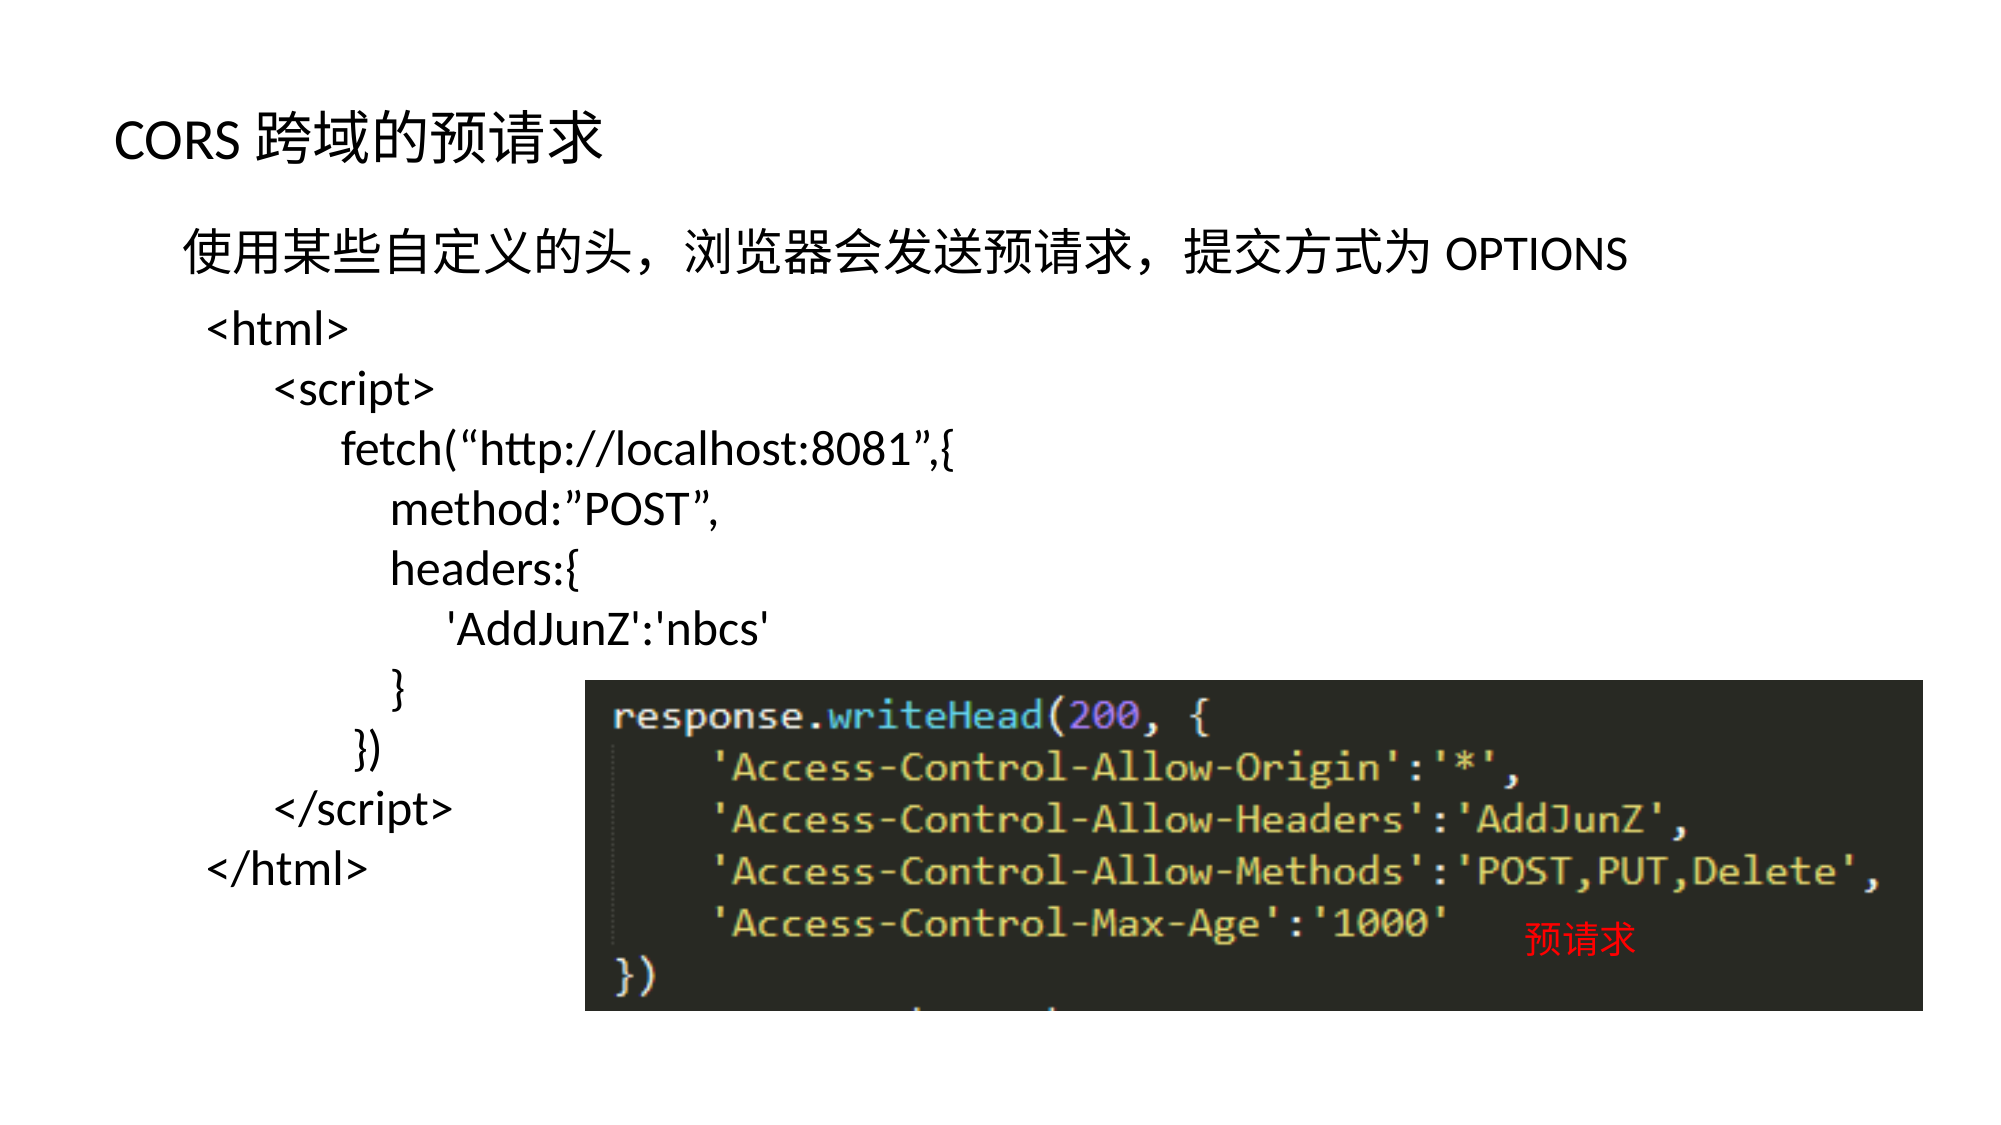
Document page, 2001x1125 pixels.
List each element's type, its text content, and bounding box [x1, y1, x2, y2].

text_box CORS跨域的预请求 [99, 93, 937, 179]
picture [585, 680, 1923, 1011]
text_box 使用某些自定义的头，浏览器会发送预请求，提交方式为OPTIONS [168, 212, 1873, 288]
text_box <html> <script> fetch(“http://localhost:8081”,{ method:”POST”, headers:{ 'AddJunZ':'nbcs' } }) </script> </html> [191, 288, 1704, 903]
